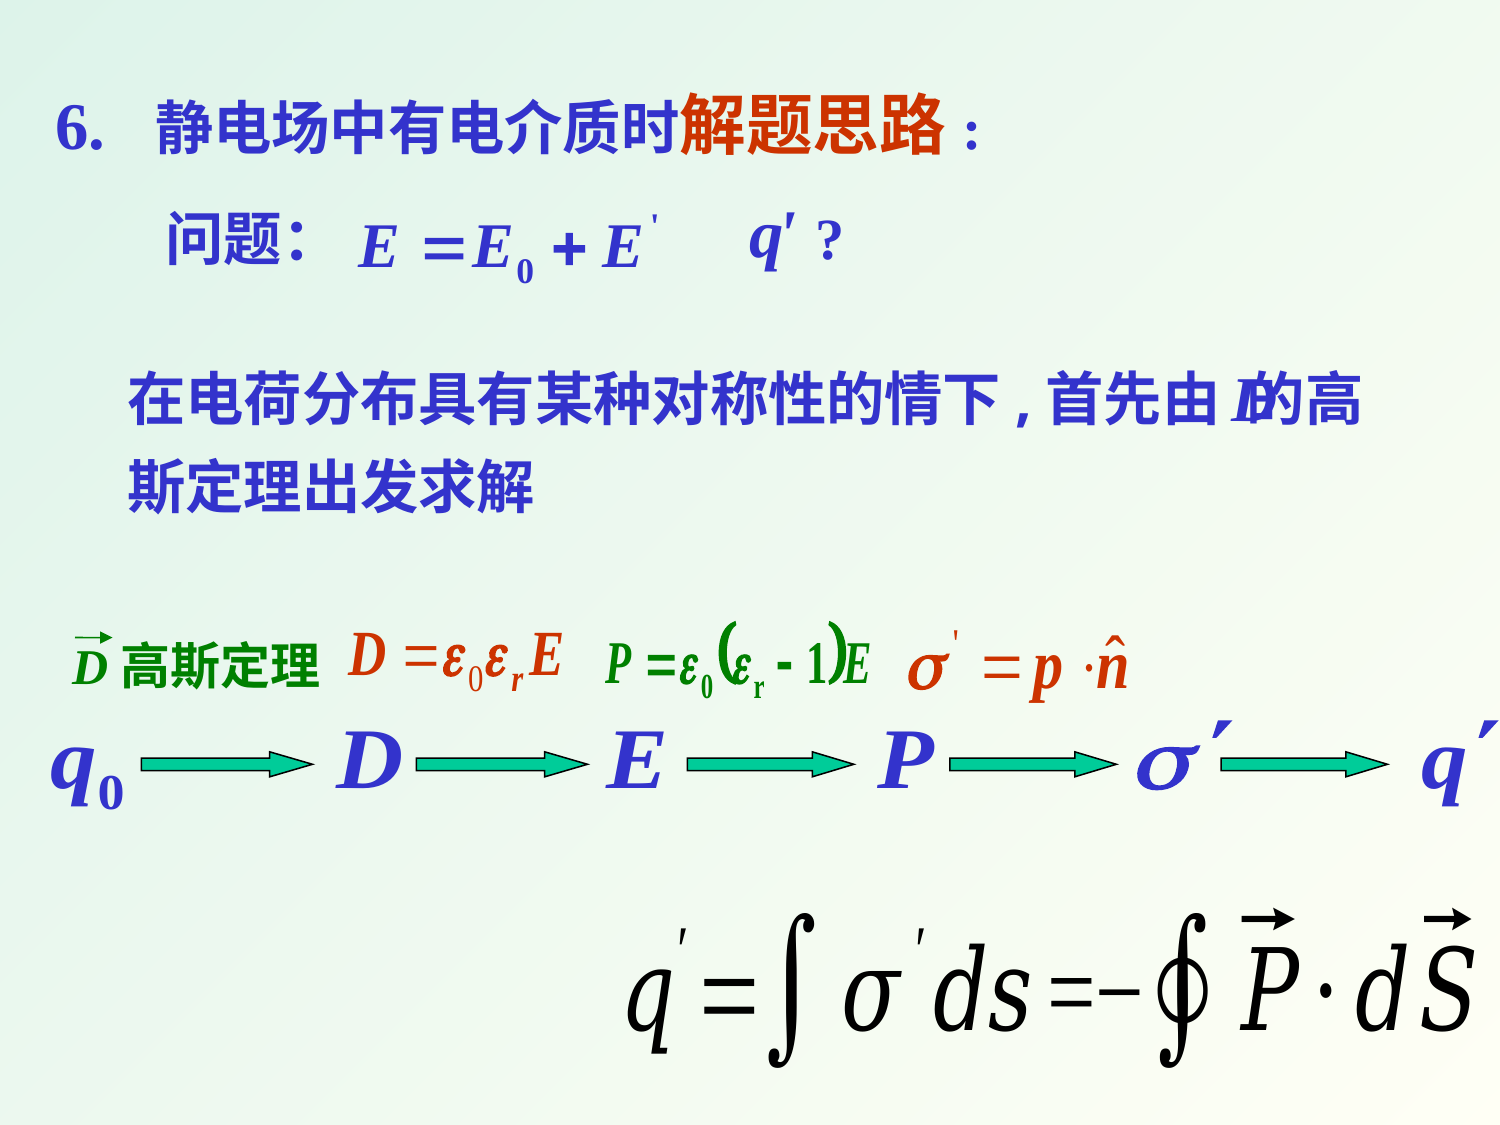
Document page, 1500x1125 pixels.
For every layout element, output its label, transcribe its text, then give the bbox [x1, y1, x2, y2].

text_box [596, 612, 879, 711]
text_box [112, 337, 1388, 528]
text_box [337, 599, 576, 705]
text_box 6. 静电场中有电介质时解题思路: [24, 75, 1013, 170]
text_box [62, 626, 331, 702]
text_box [37, 687, 1500, 828]
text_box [899, 612, 1138, 715]
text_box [149, 193, 860, 288]
